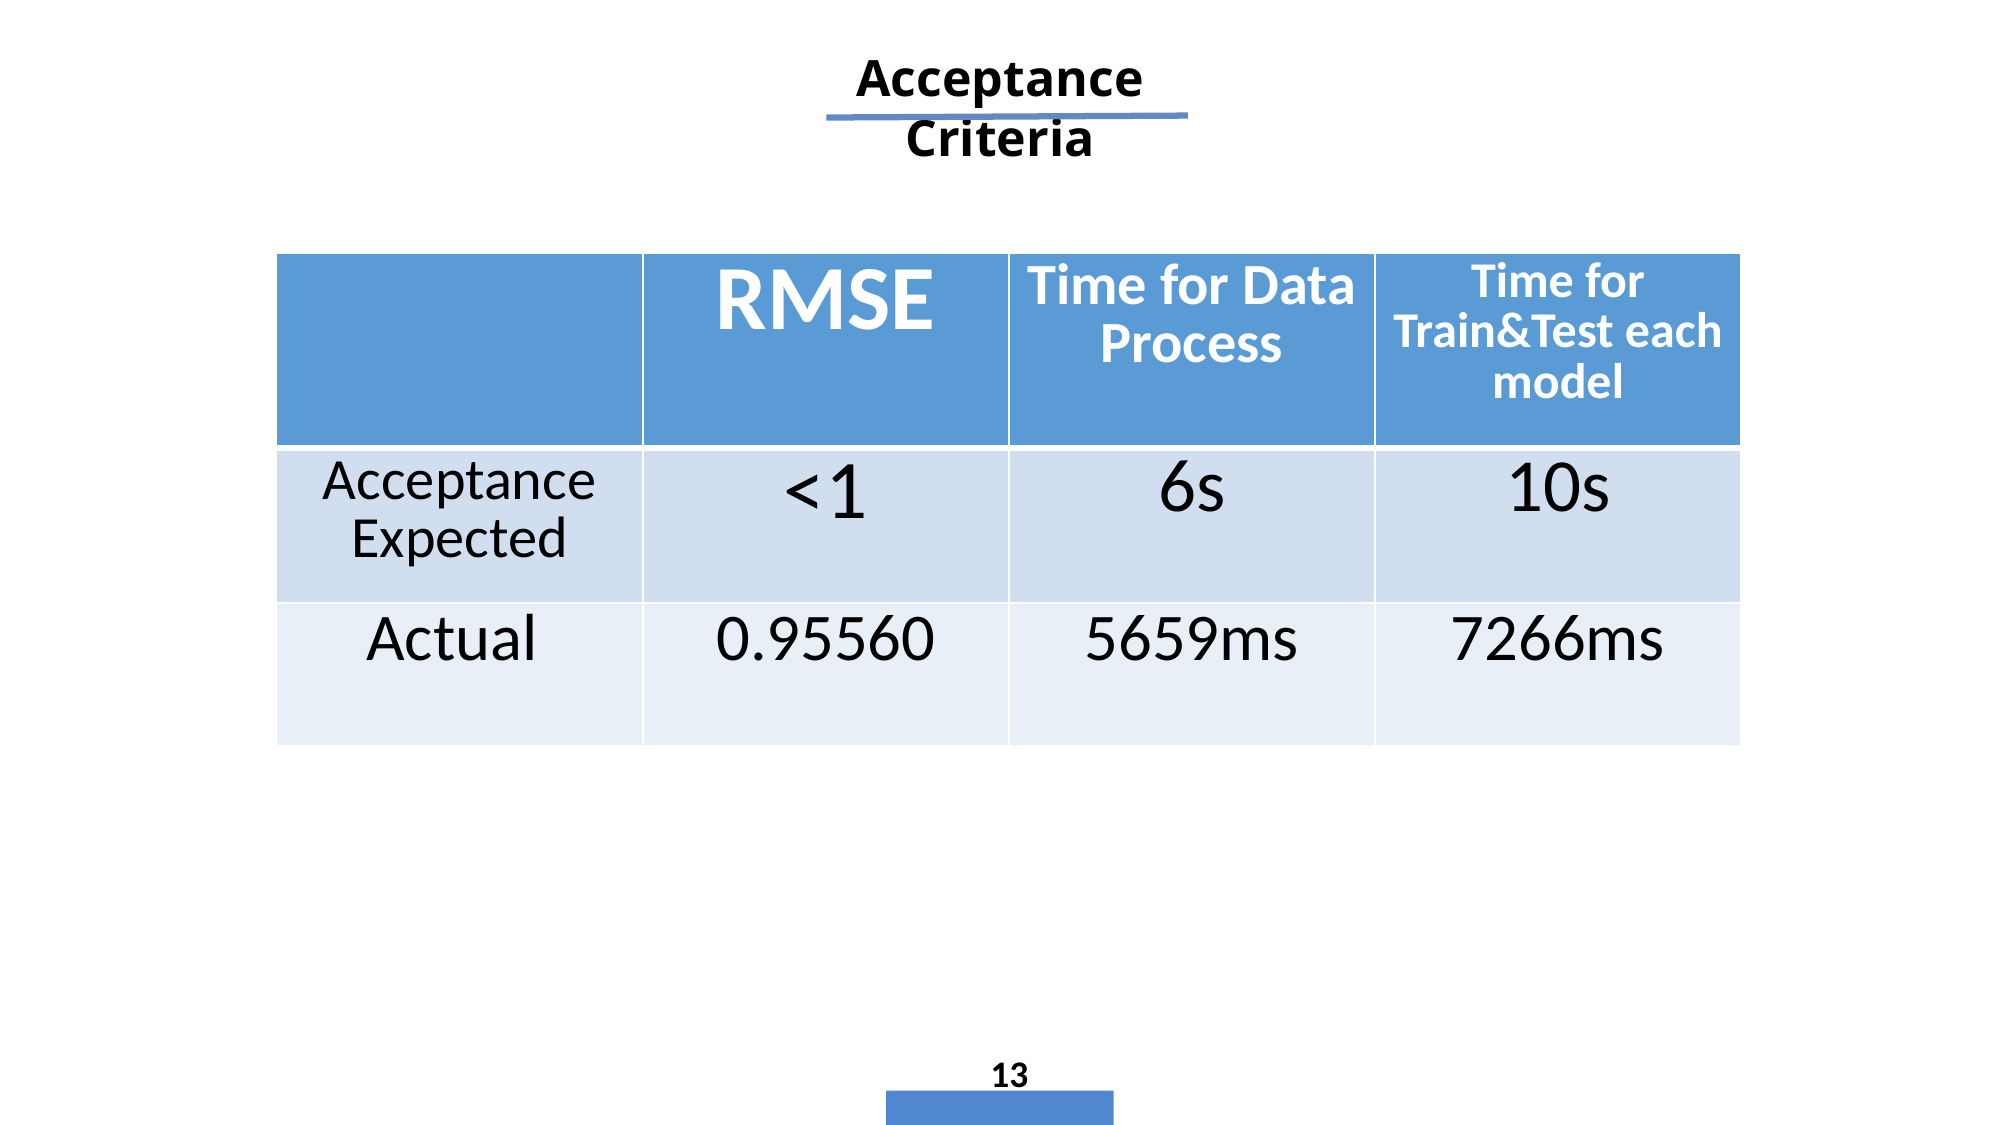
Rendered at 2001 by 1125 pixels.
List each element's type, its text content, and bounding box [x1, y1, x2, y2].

text_box [258, 282, 1657, 843]
table_cell 6s [1010, 451, 1374, 602]
text_box [885, 1090, 1115, 1125]
text_box 13 [975, 1042, 1044, 1103]
table_cell 5659ms [1010, 604, 1374, 745]
table_cell 10s [1376, 451, 1740, 602]
table_cell 0.95560 [644, 604, 1008, 745]
table_cell <1 [644, 451, 1008, 602]
table_cell Actual [277, 604, 642, 745]
table_cell Acceptance Expected [277, 451, 642, 602]
table_header Time for Train&Test each model [1376, 254, 1740, 445]
table_header [277, 254, 642, 445]
text_box Acceptance Criteria [782, 39, 1218, 174]
table_header RMSE [644, 254, 1008, 445]
table_cell 7266ms [1376, 604, 1740, 745]
table_header Time for Data Process [1010, 254, 1374, 445]
